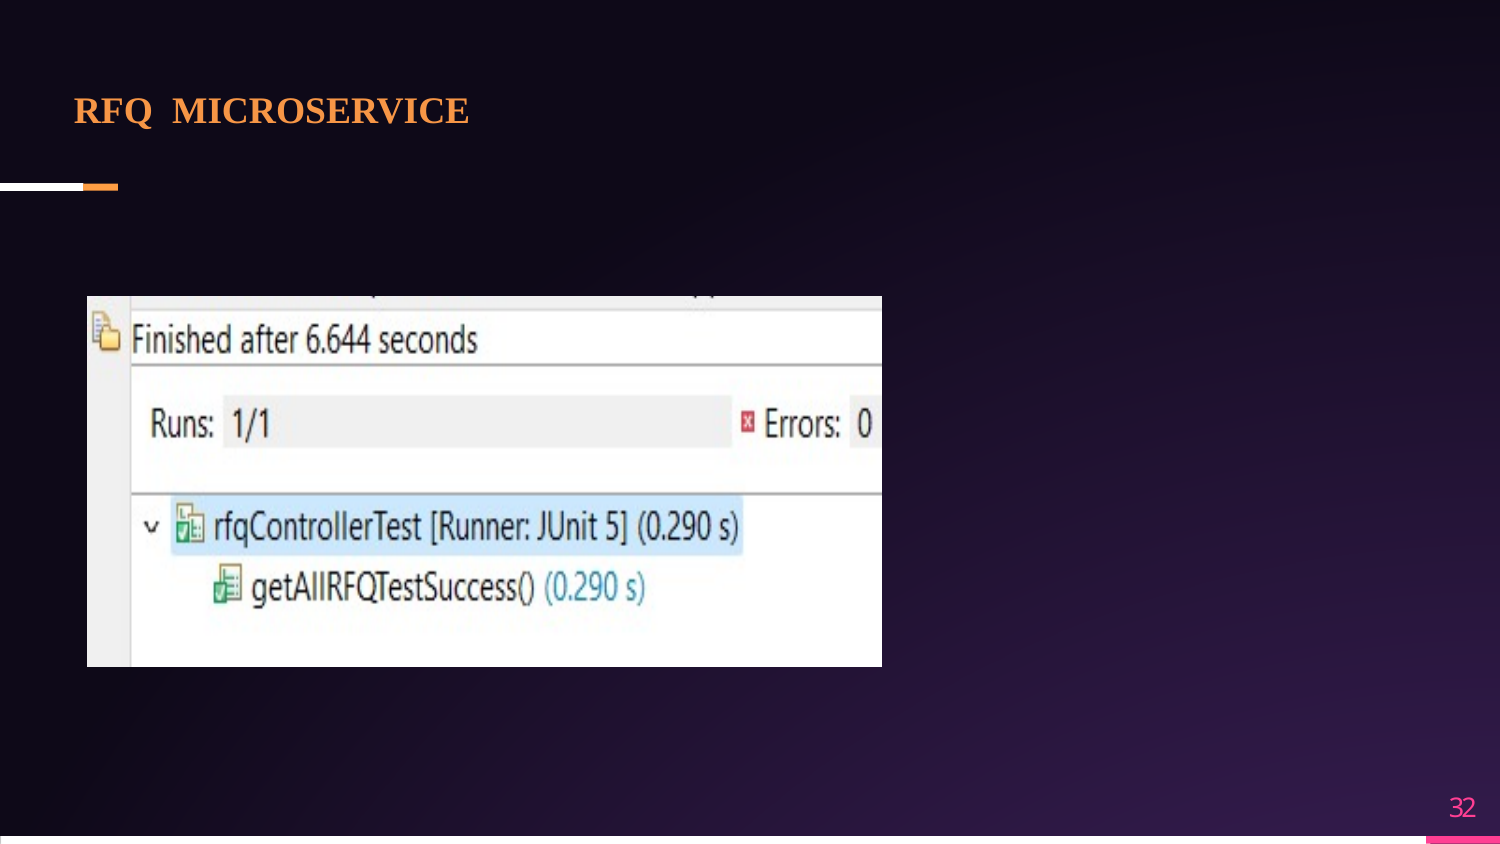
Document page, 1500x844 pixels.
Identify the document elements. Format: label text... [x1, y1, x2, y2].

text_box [0, 183, 119, 191]
picture [0, 0, 1500, 844]
slide_number 32 [1442, 788, 1484, 844]
text_box RFQ MICROSERVICE​ [58, 78, 641, 139]
